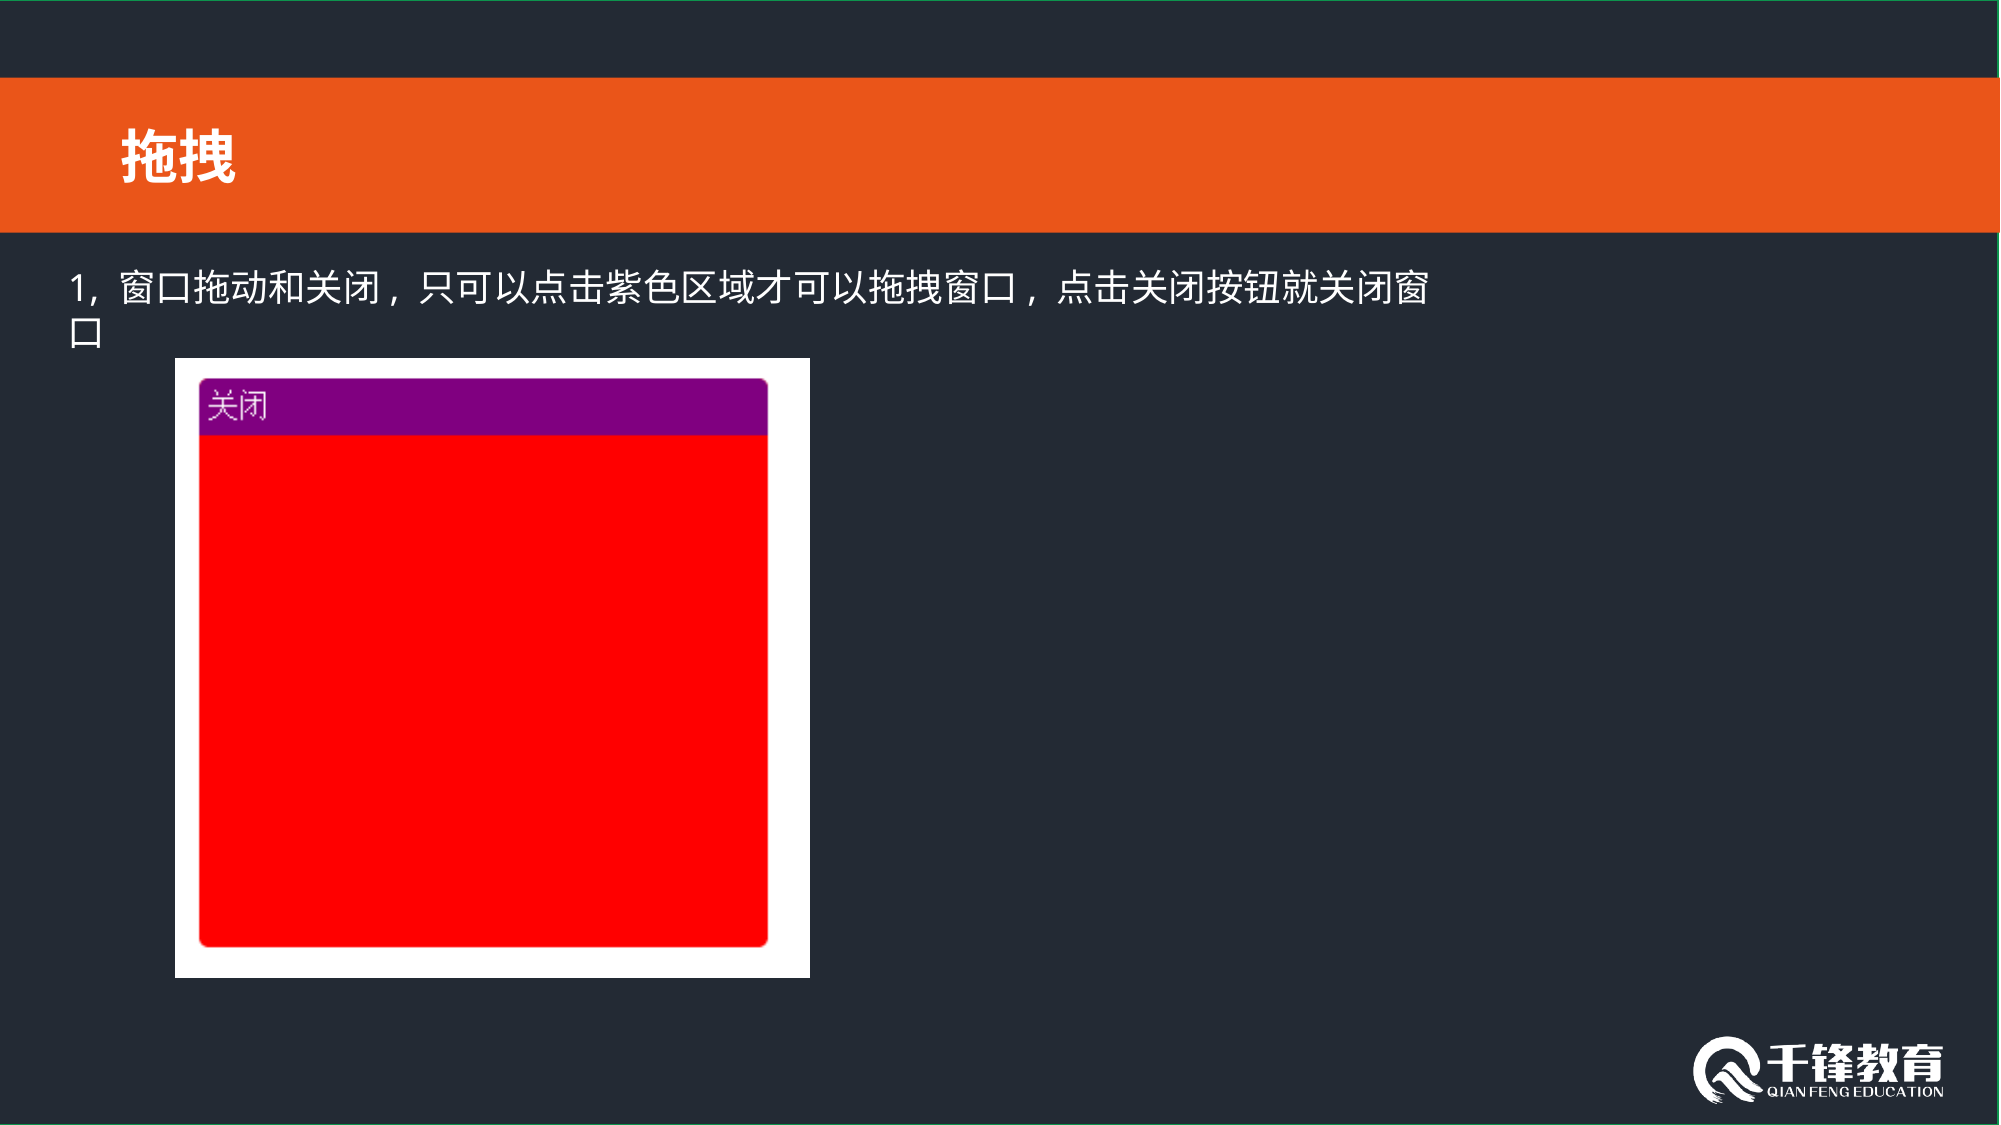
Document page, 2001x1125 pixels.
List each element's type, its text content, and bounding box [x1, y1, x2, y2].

text_box 1, 窗口拖动和关闭, 只可以点击紫色区域才可以拖拽窗口, 点击关闭按钮就关闭窗口 [53, 256, 1447, 362]
text_box [0, 234, 1999, 1125]
picture [175, 358, 810, 978]
text_box [0, 0, 1999, 77]
picture [1691, 1031, 1948, 1109]
text_box [0, 77, 2000, 234]
text_box 拖拽 [106, 112, 1692, 198]
